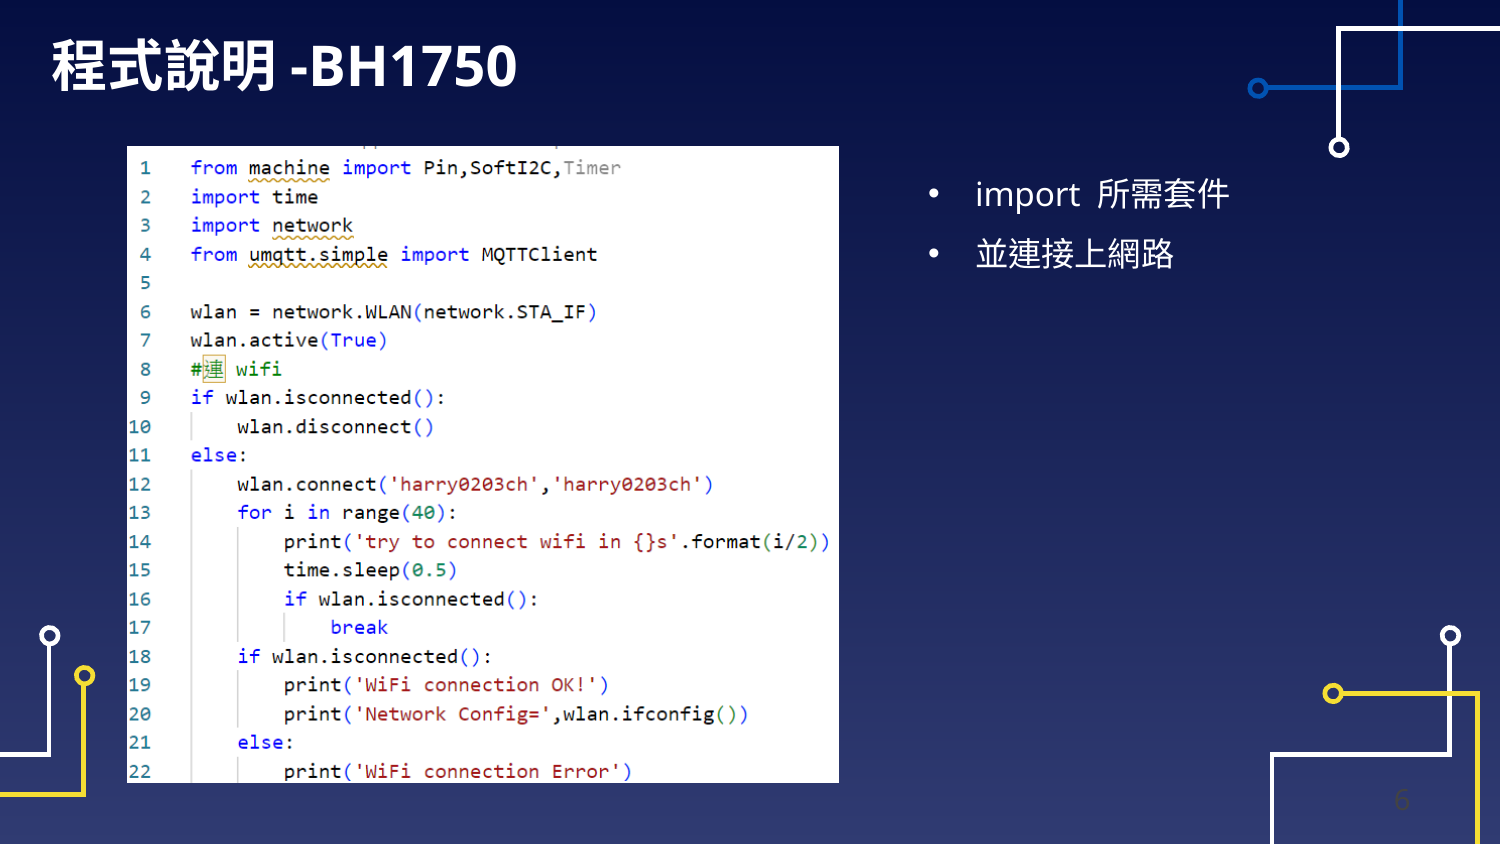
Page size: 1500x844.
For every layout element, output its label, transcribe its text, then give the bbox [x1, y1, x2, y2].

title 程式說明-BH1750 [36, 24, 567, 103]
picture [126, 145, 839, 783]
text_box import 所需套件 並連接上網路 [913, 146, 1373, 281]
slide_number 6 [1378, 766, 1469, 832]
